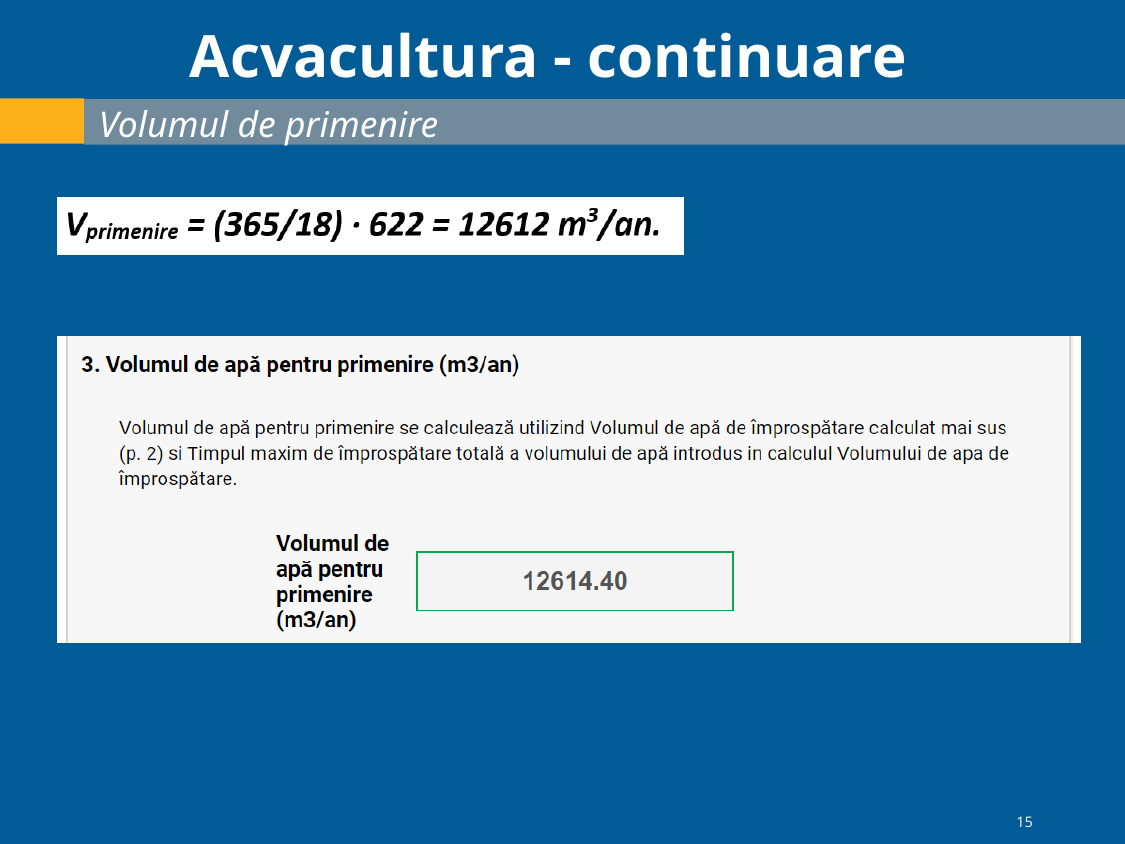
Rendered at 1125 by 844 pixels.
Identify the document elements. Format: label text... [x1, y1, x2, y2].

picture [57, 336, 1081, 643]
picture [57, 197, 684, 255]
title Acvacultura - continuare [63, 0, 1034, 99]
slide_number 15 [794, 800, 1048, 844]
text_box [0, 97, 85, 145]
text_box Volumul de primenire [85, 99, 1125, 145]
